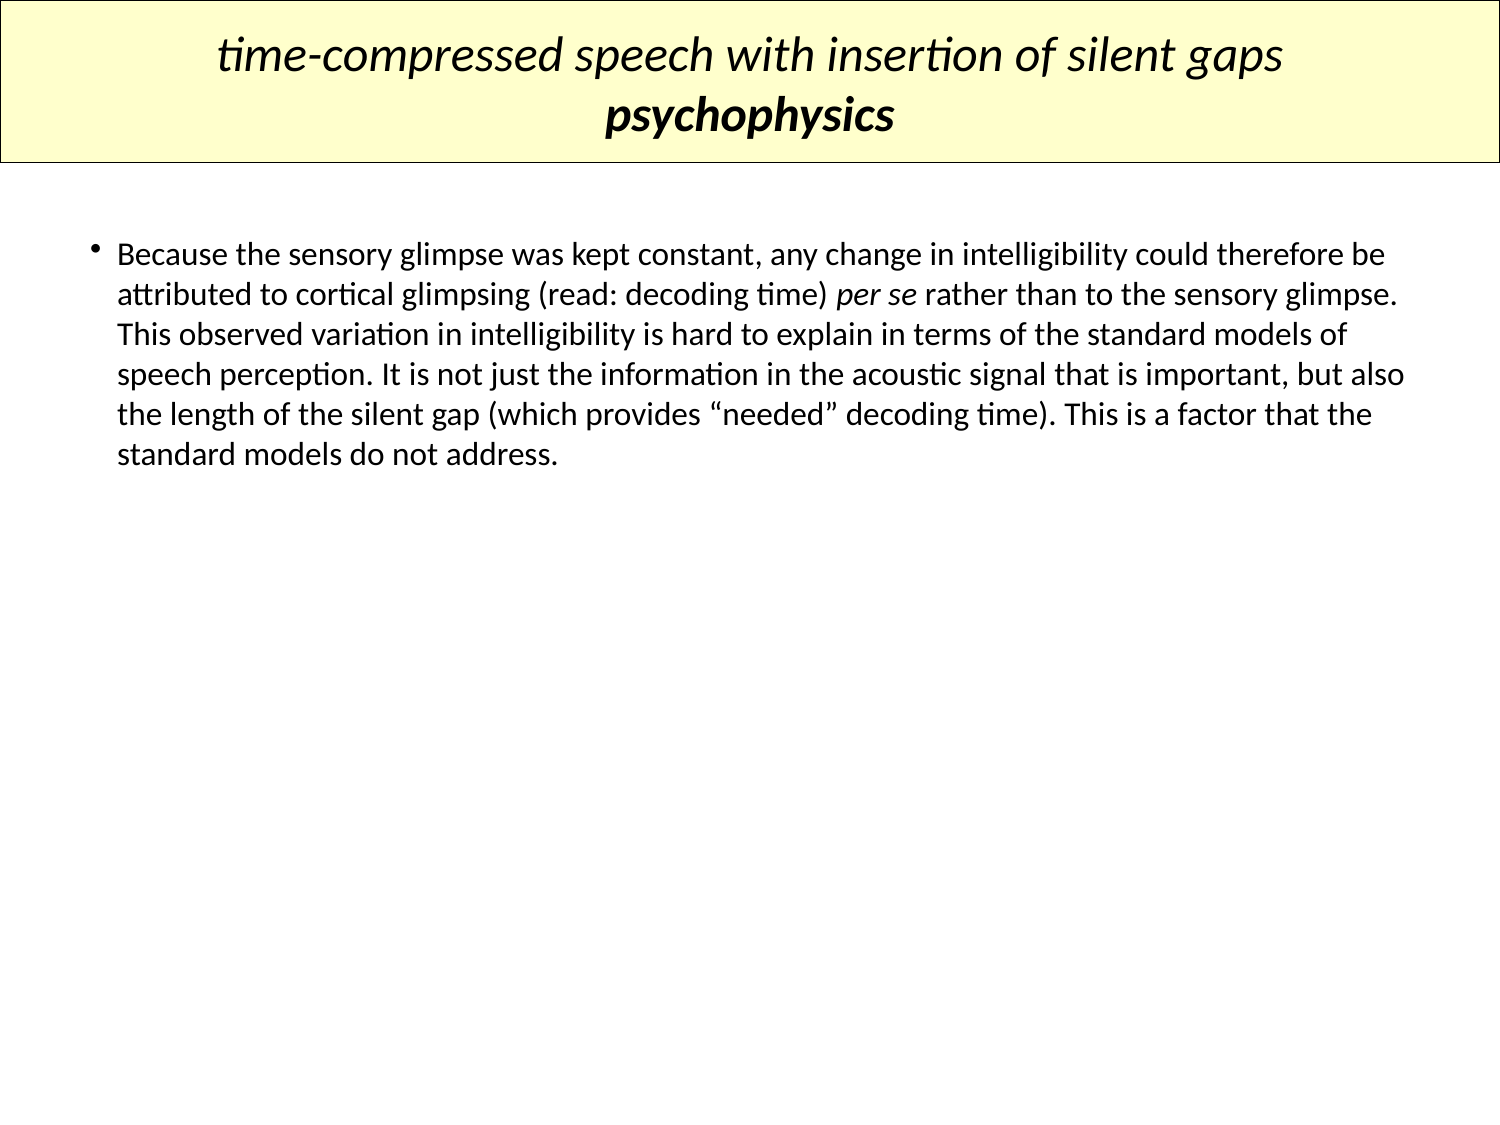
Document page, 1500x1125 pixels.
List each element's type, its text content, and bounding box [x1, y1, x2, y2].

text_box time-compressed speech with insertion of silent gaps psychophysics [0, 0, 1500, 163]
list Because the sensory glimpse was kept constant, any change in intelligibility could therefore be attributed to cortical glimpsing (read: decoding time) per se rather than to the sensory glimpse. This observed variation in intelligibility is hard to explain in terms of the standard models of speech perception. It is not just the information in the acoustic signal that is important, but also the length of the silent gap (which provides “needed” decoding time). This is a factor that the standard models do not address. [74, 224, 1426, 968]
